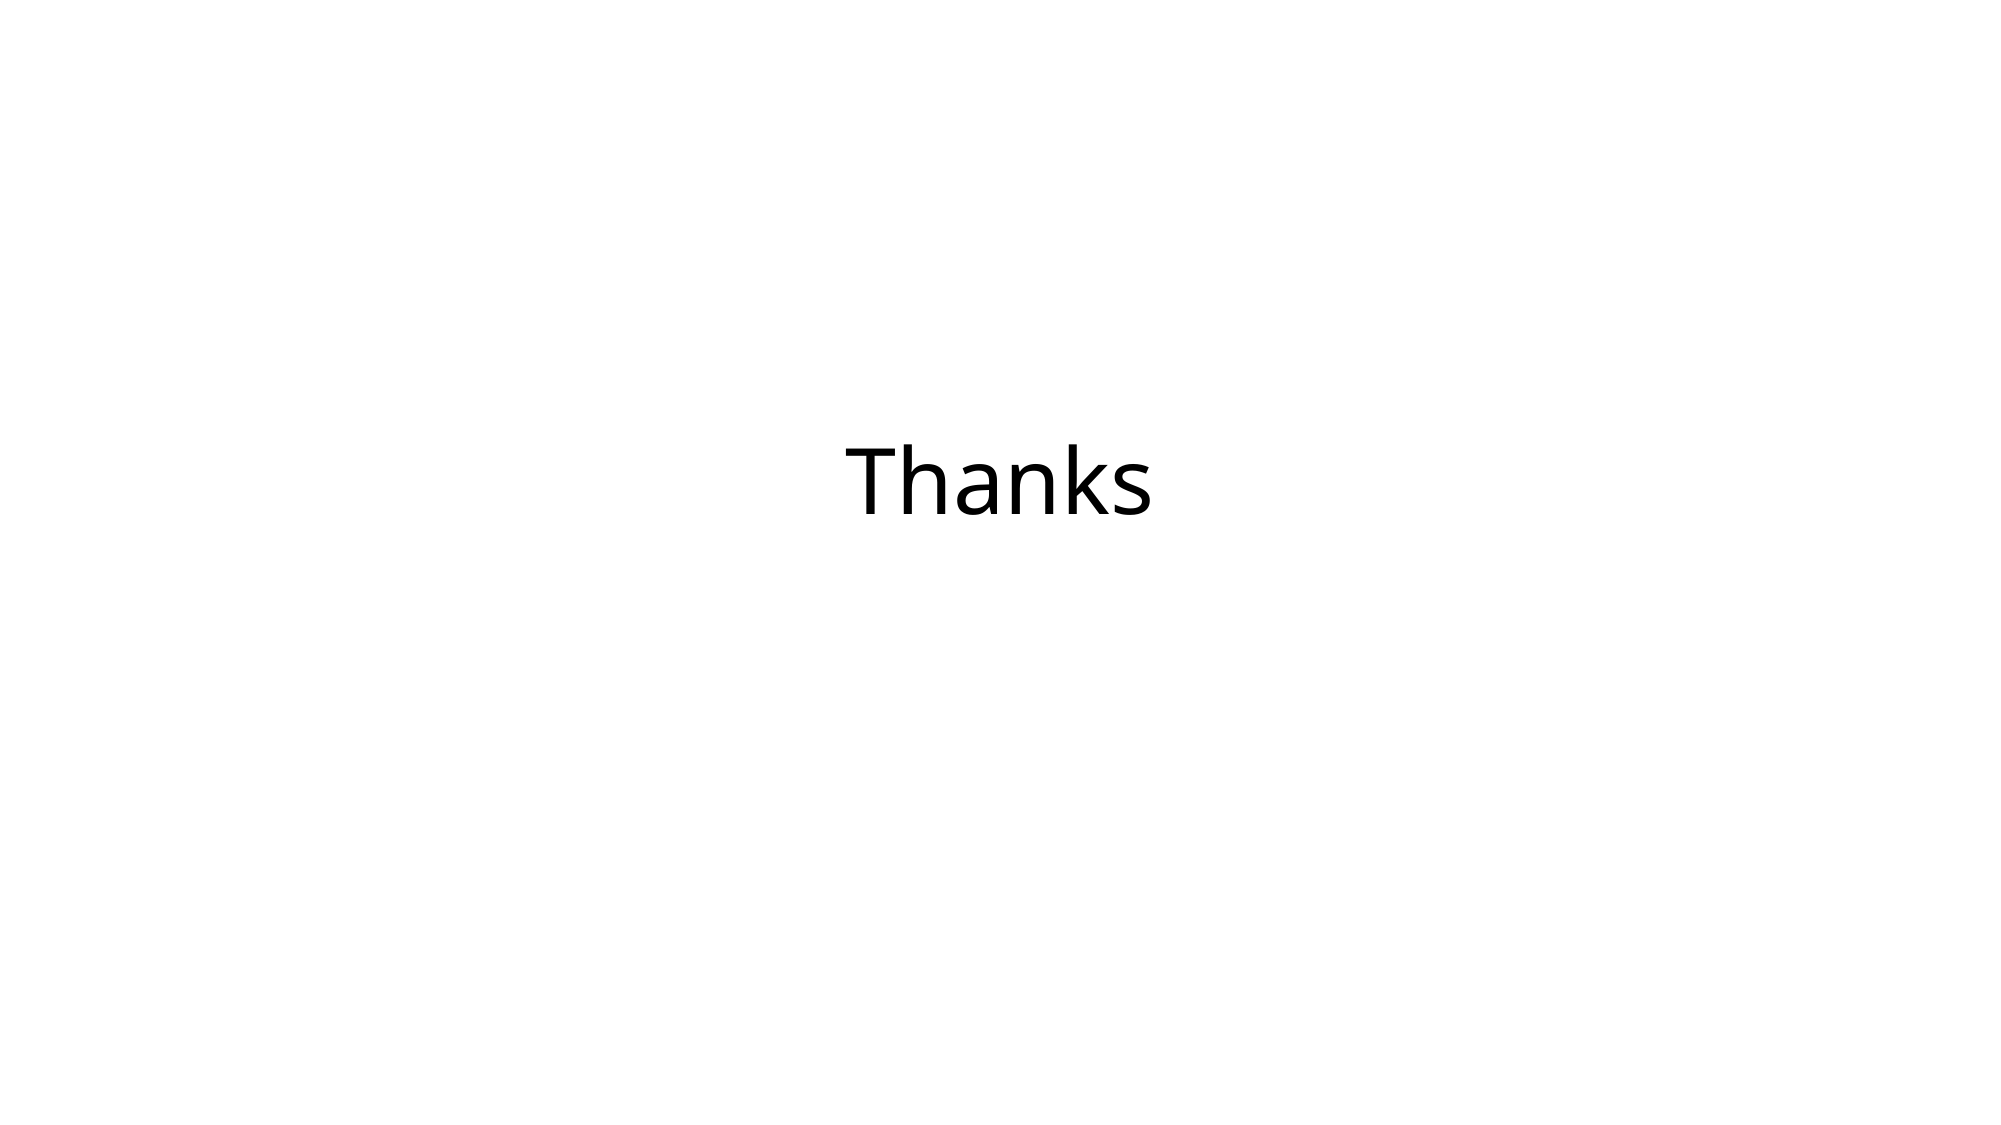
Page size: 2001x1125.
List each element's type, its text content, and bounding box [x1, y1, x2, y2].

title Thanks [137, 59, 1863, 910]
